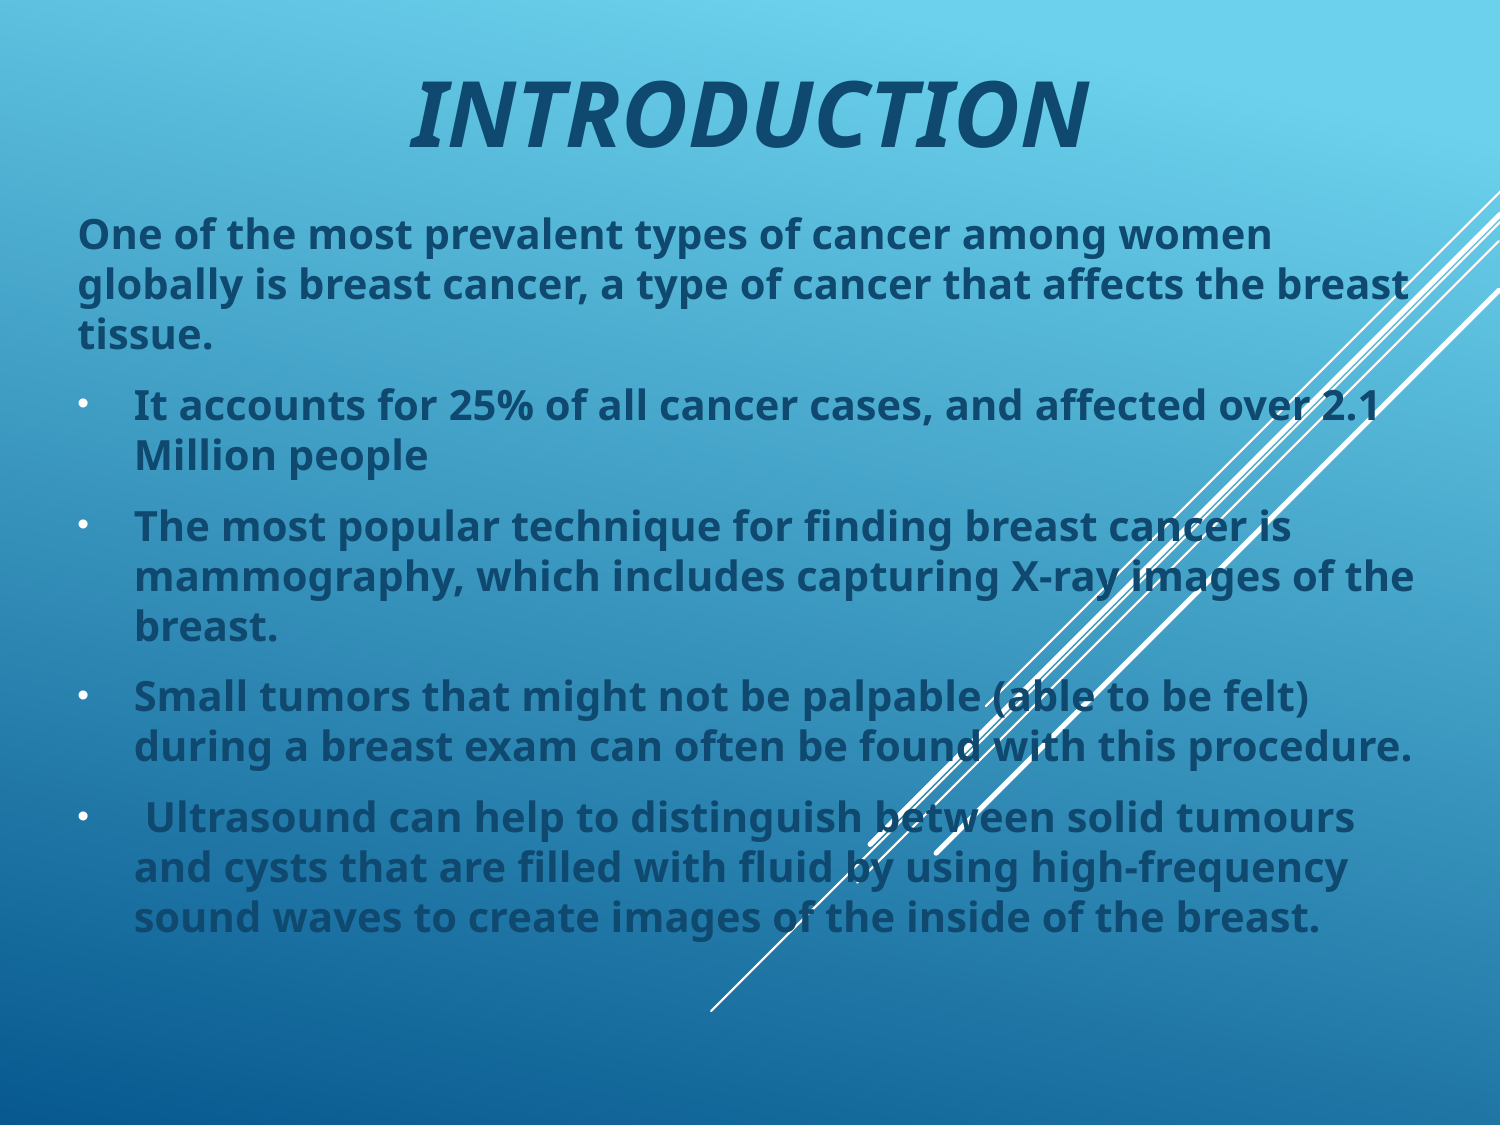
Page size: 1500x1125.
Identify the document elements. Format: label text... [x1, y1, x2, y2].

subtitle One of the most prevalent types of cancer among women globally is breast cancer, a type of cancer that affects the breast tissue. It accounts for 25% of all cancer cases, and affected over 2.1 Million people The most popular technique for finding breast cancer is mammography, which includes capturing X-ray images of the breast. Small tumors that might not be palpable (able to be felt) during a breast exam can often be found with this procedure. Ultrasound can help to distinguish between solid tumours and cysts that are filled with fluid by using high-frequency sound waves to create images of the inside of the breast. [62, 200, 1450, 1038]
title INTRODUCTION [112, 10, 1388, 174]
